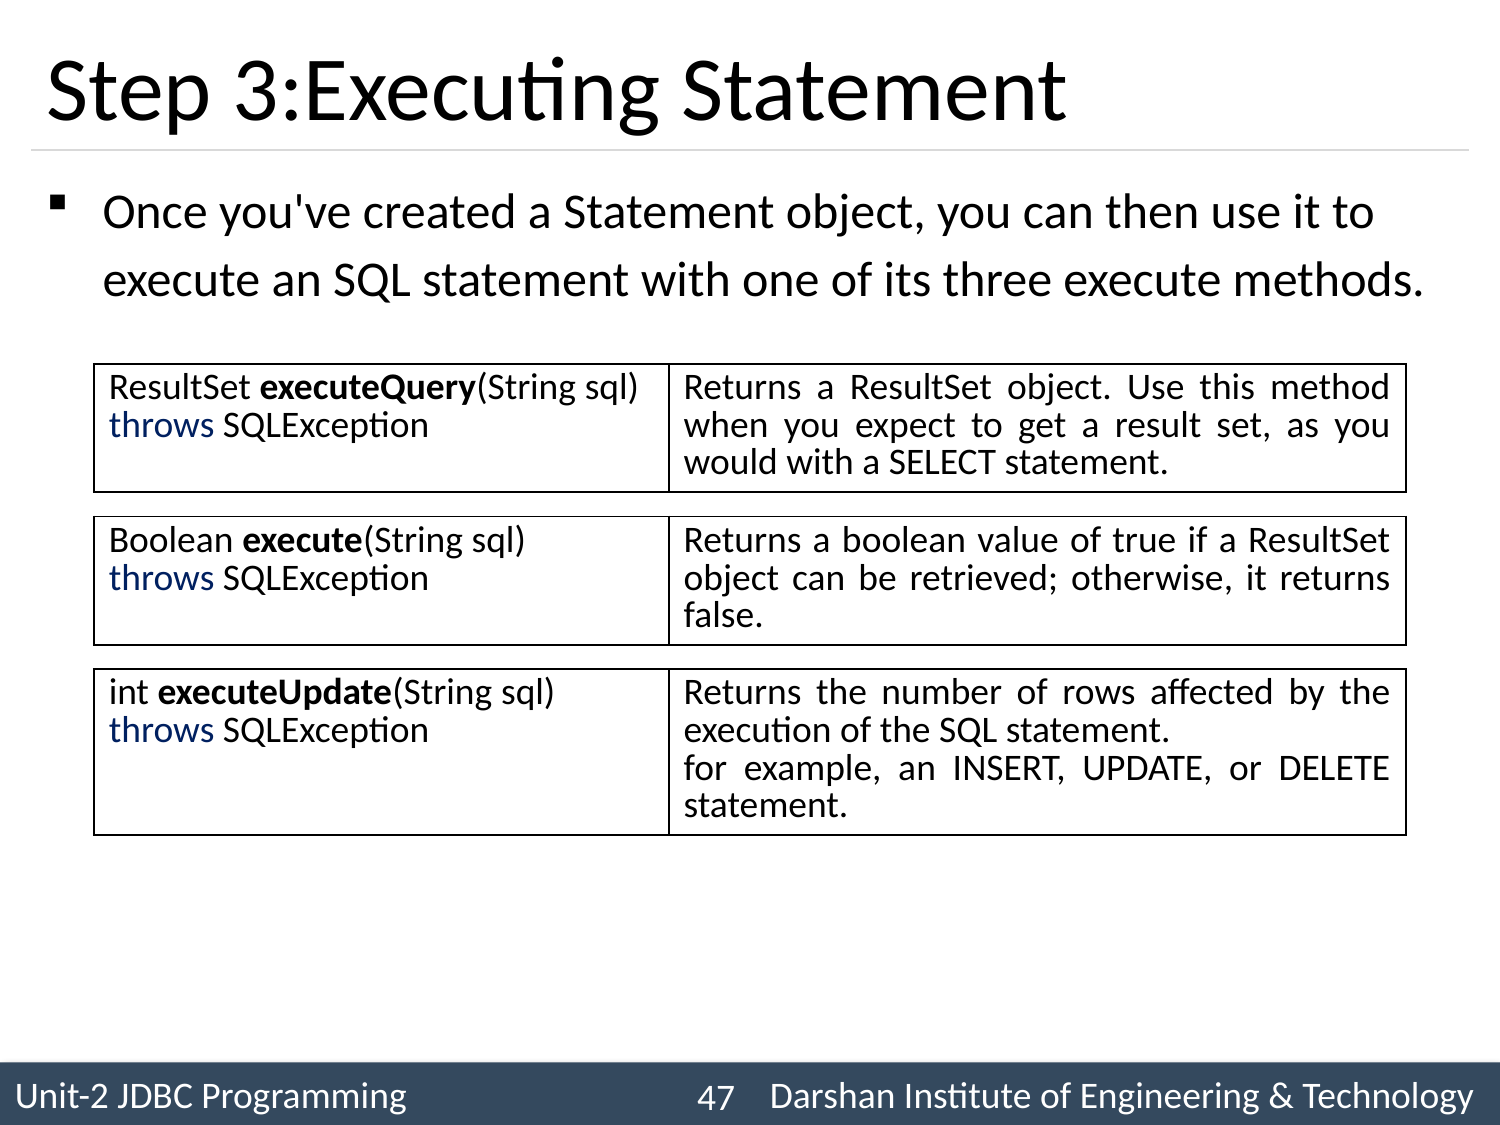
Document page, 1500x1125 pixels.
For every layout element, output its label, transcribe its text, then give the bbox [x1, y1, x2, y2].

table_header Returns the number of rows affected by the execution of the SQL statement. for example, an INSERT, UPDATE, or DELETE statement. [670, 670, 1405, 834]
table_header ResultSet executeQuery(String sql) throws SQLException [95, 365, 668, 491]
table_header int executeUpdate(String sql) throws SQLException [95, 670, 668, 834]
slide_number 47 [624, 1065, 750, 1125]
title Step 3:Executing Statement [31, 17, 1469, 150]
list Once you've created a Statement object, you can then use it to execute an SQL statement with one of its three execute methods. [31, 162, 1469, 1038]
table_header Returns a boolean value of true if a ResultSet object can be retrieved; otherwise, it returns false. [670, 517, 1405, 644]
table_header Returns a ResultSet object. Use this method when you expect to get a result set, as you would with a SELECT statement. [670, 365, 1405, 491]
table_header Boolean execute(String sql) throws SQLException [95, 517, 668, 644]
